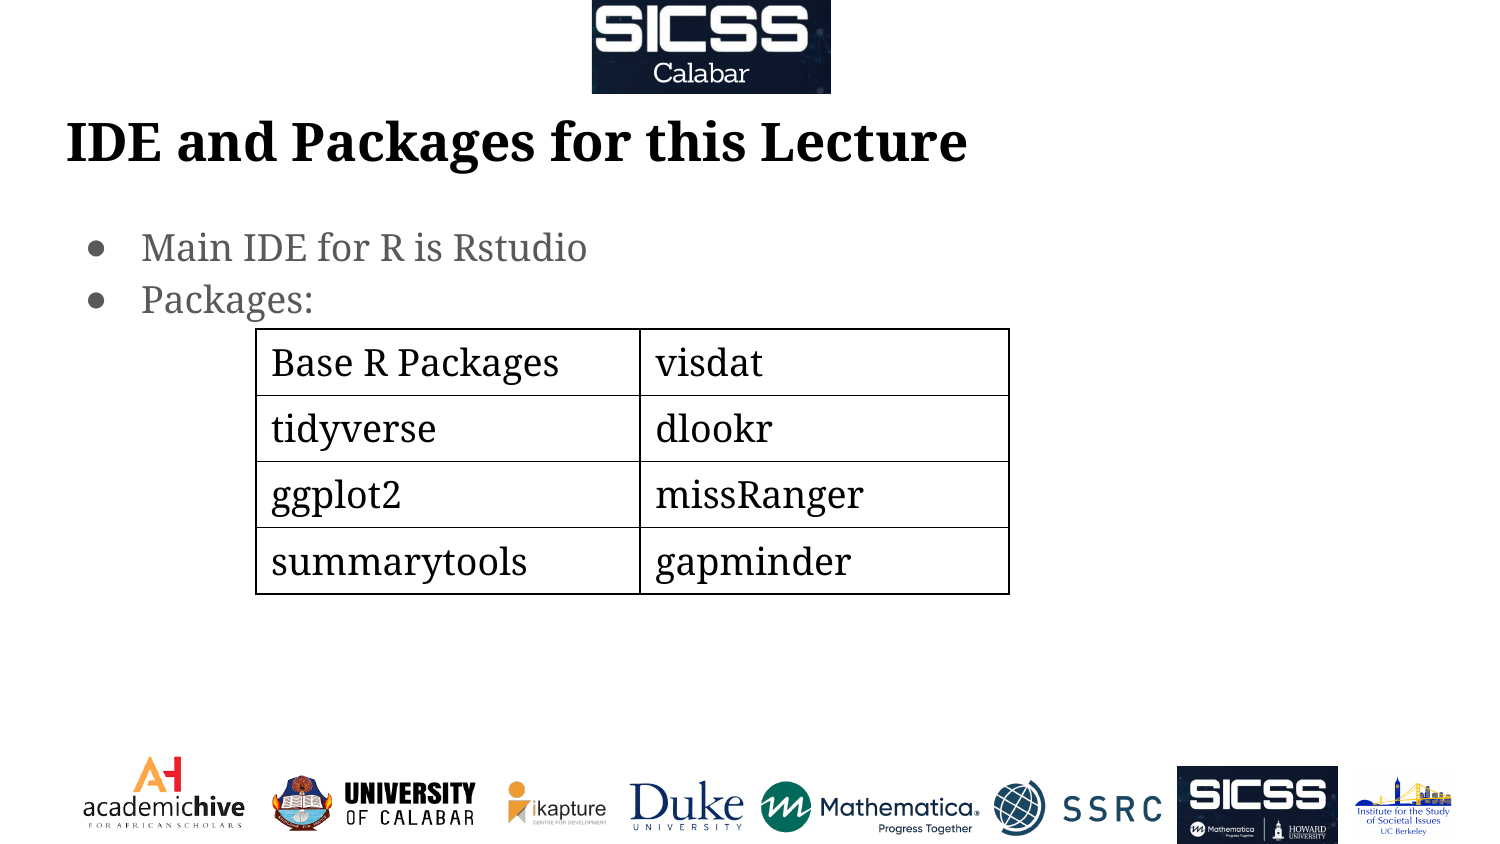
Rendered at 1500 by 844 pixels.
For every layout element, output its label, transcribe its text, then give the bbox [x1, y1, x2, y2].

table_cell ggplot2 [257, 462, 639, 527]
table_cell gapminder [641, 528, 1008, 593]
table_cell summarytools [257, 528, 639, 593]
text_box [73, 744, 1453, 844]
table_cell dlookr [641, 396, 1008, 461]
table_header Base R Packages [257, 330, 639, 395]
table_header visdat [641, 330, 1008, 395]
picture [591, 0, 832, 94]
table_cell missRanger [641, 462, 1008, 527]
title IDE and Packages for this Lecture [51, 93, 1449, 188]
table_cell tidyverse [257, 396, 639, 461]
list Main IDE for R is Rstudio Packages: [51, 202, 1449, 345]
